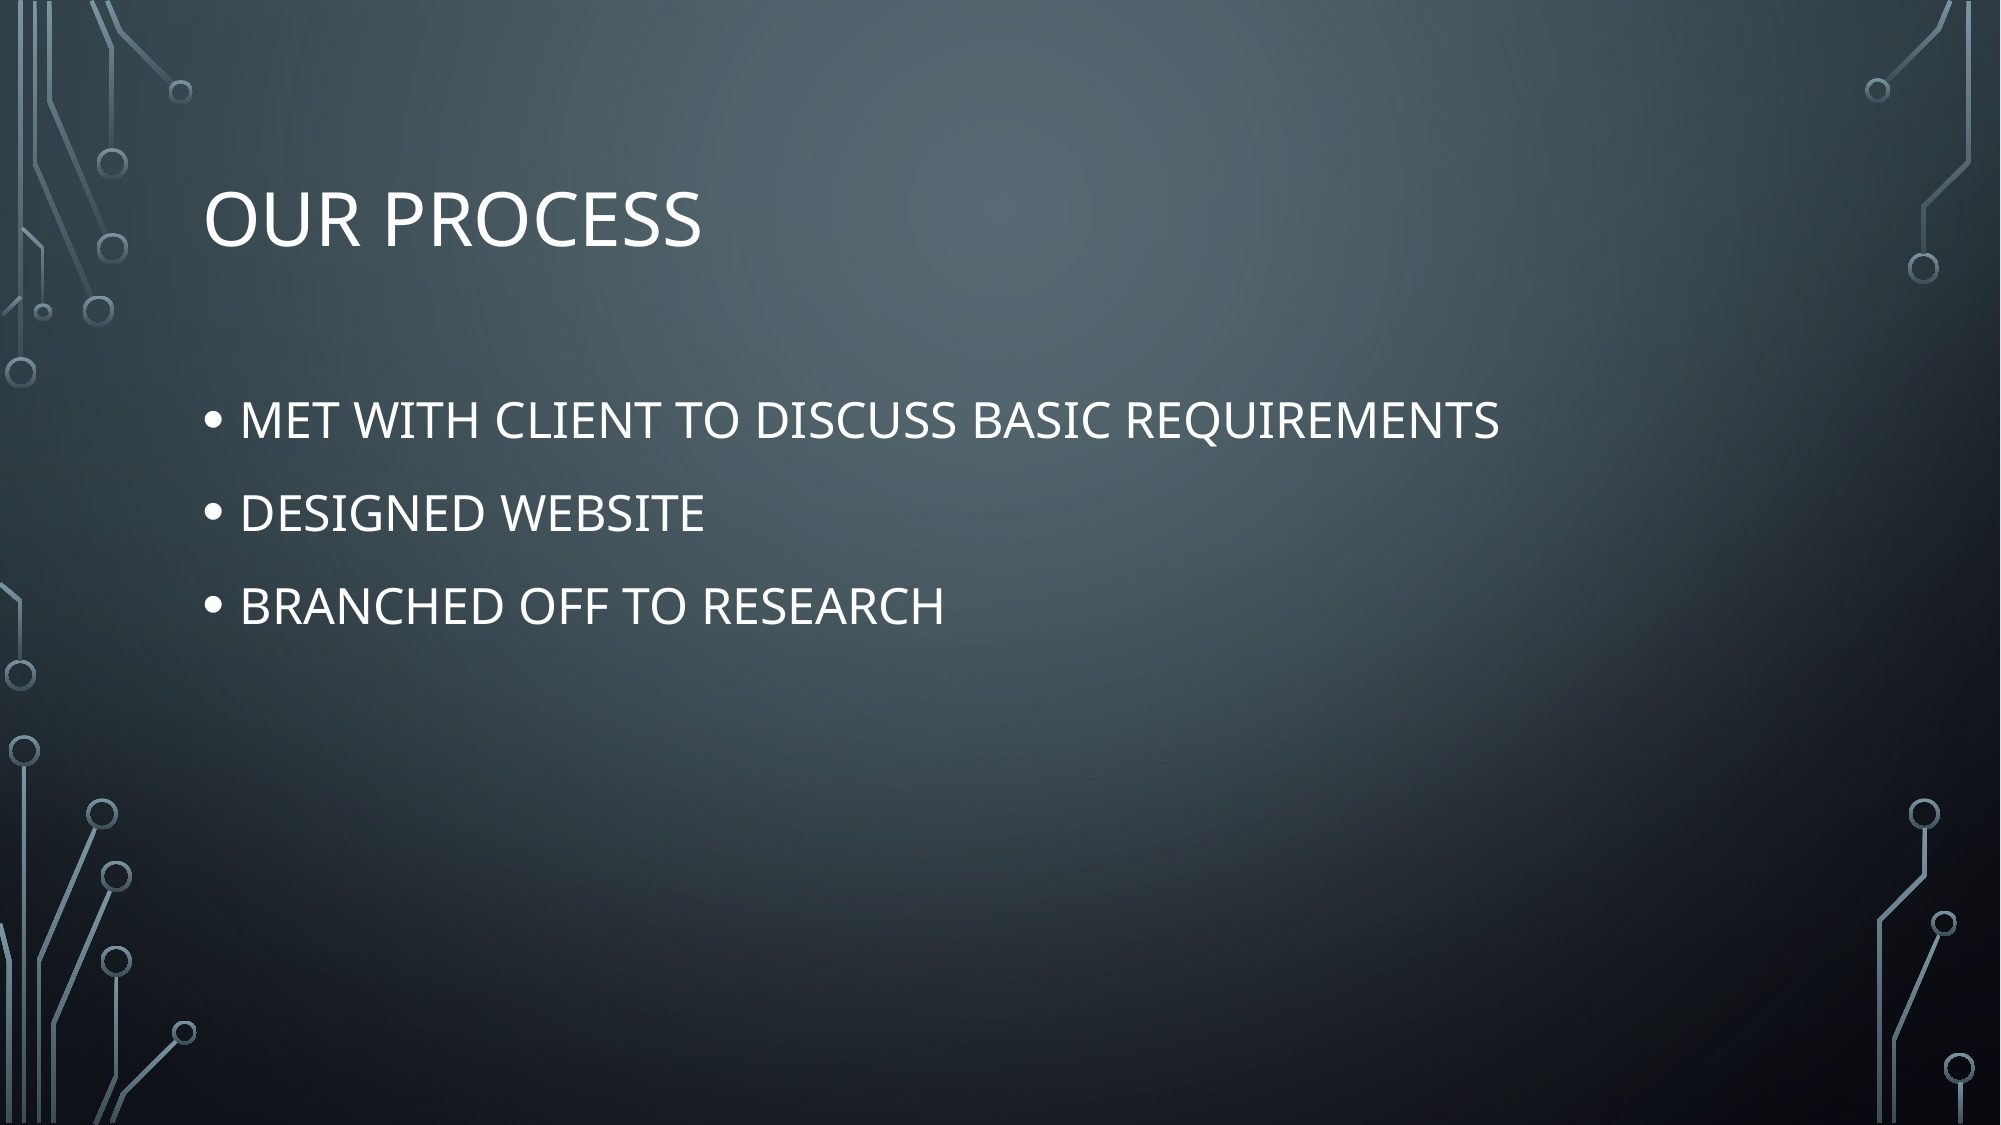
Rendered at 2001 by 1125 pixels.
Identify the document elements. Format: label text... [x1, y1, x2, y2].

list MET WITH CLIENT TO DISCUSS BASIC REQUIREMENTS DESIGNED WEBSITE BRANCHED OFF TO RESEARCH [187, 369, 1813, 950]
title OUR PROCESS [187, 101, 1813, 344]
